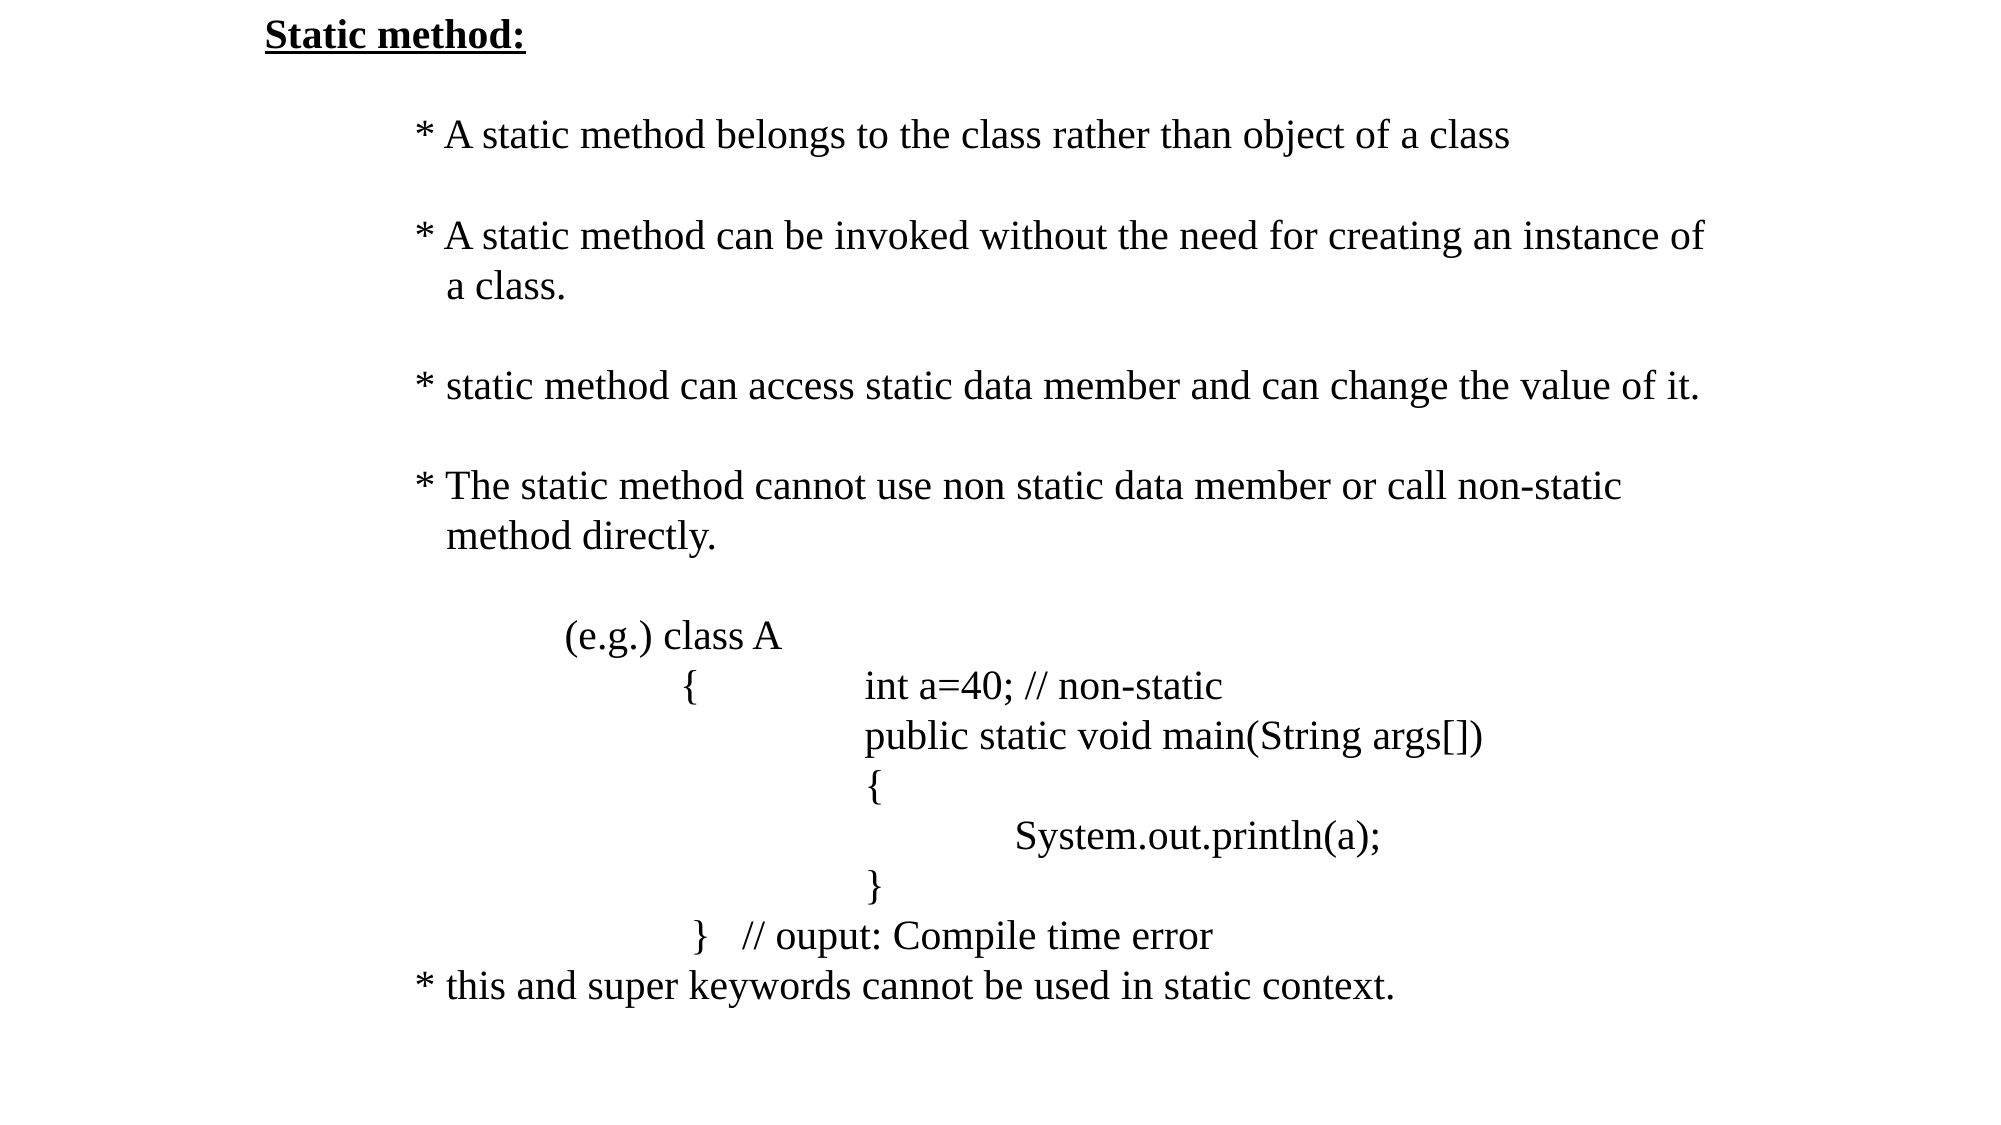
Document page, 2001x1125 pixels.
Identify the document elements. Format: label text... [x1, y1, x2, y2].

text_box Static method: * A static method belongs to the class rather than object of a class * A static method can be invoked without the need for creating an instance of a class. * static method can access static data member and can change the value of it. * The static method cannot use non static data member or call non-static method directly. (e.g.) class A { int a=40; // non-static public static void main(String args[]) { System.out.println(a); } } // ouput: Compile time error * this and super keywords cannot be used in static context. [249, 0, 1750, 1016]
